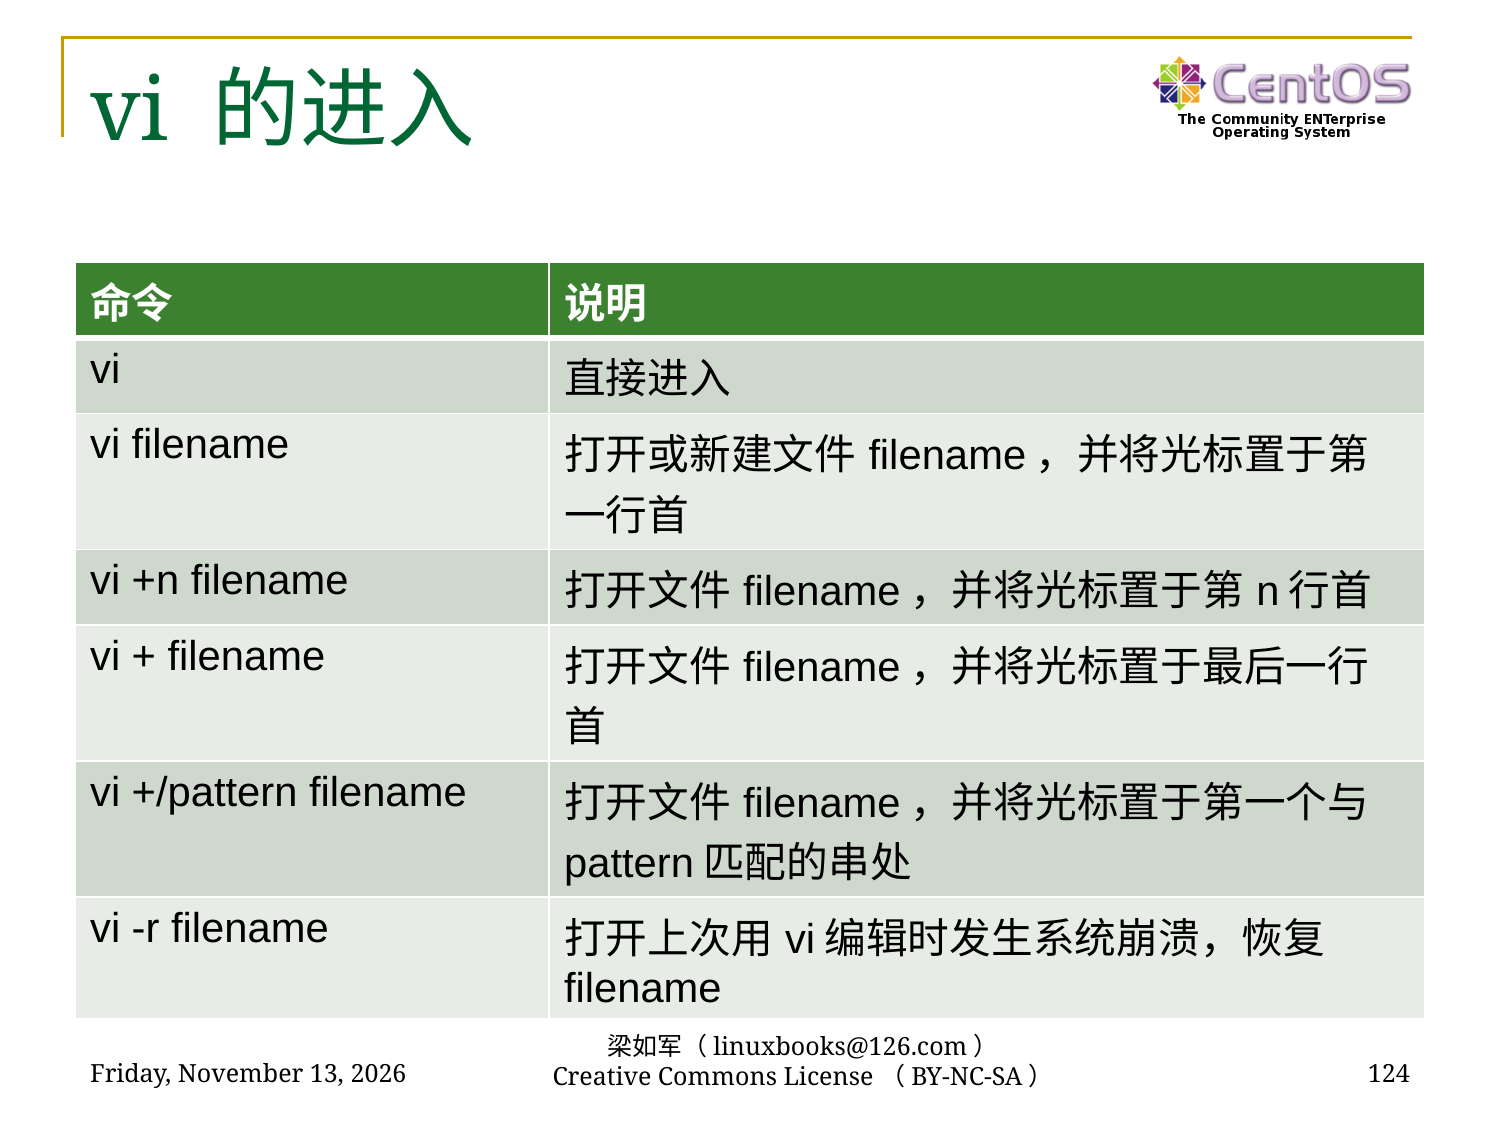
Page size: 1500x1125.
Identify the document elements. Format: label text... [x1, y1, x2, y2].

table_cell 直接进入 [550, 341, 1424, 413]
table_header 说明 [550, 263, 1424, 335]
table_cell vi [76, 341, 548, 413]
table_cell vi + filename [76, 626, 548, 760]
table_cell vi +n filename [76, 550, 548, 624]
table_cell vi filename [76, 414, 548, 549]
table_cell 打开文件filename，并将光标置于第一个与pattern匹配的串处 [550, 762, 1424, 896]
table_header 命令 [76, 263, 548, 335]
footer 梁如军（linuxbooks@126.com） Creative Commons License（BY-NC-SA） [359, 1022, 1247, 1099]
table_cell vi +/pattern filename [76, 762, 548, 896]
table_cell 打开上次用vi编辑时发生系统崩溃，恢复filename [550, 898, 1424, 1018]
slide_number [74, 1023, 426, 1100]
slide_number 124 [1074, 1023, 1426, 1100]
table_cell 打开或新建文件filename，并将光标置于第一行首 [550, 414, 1424, 549]
table_cell vi -r filename [76, 898, 548, 1018]
table_cell 打开文件filename，并将光标置于最后一行首 [550, 626, 1424, 760]
table_cell 打开文件filename，并将光标置于第n行首 [550, 550, 1424, 624]
title vi 的进入 [74, 45, 1426, 233]
